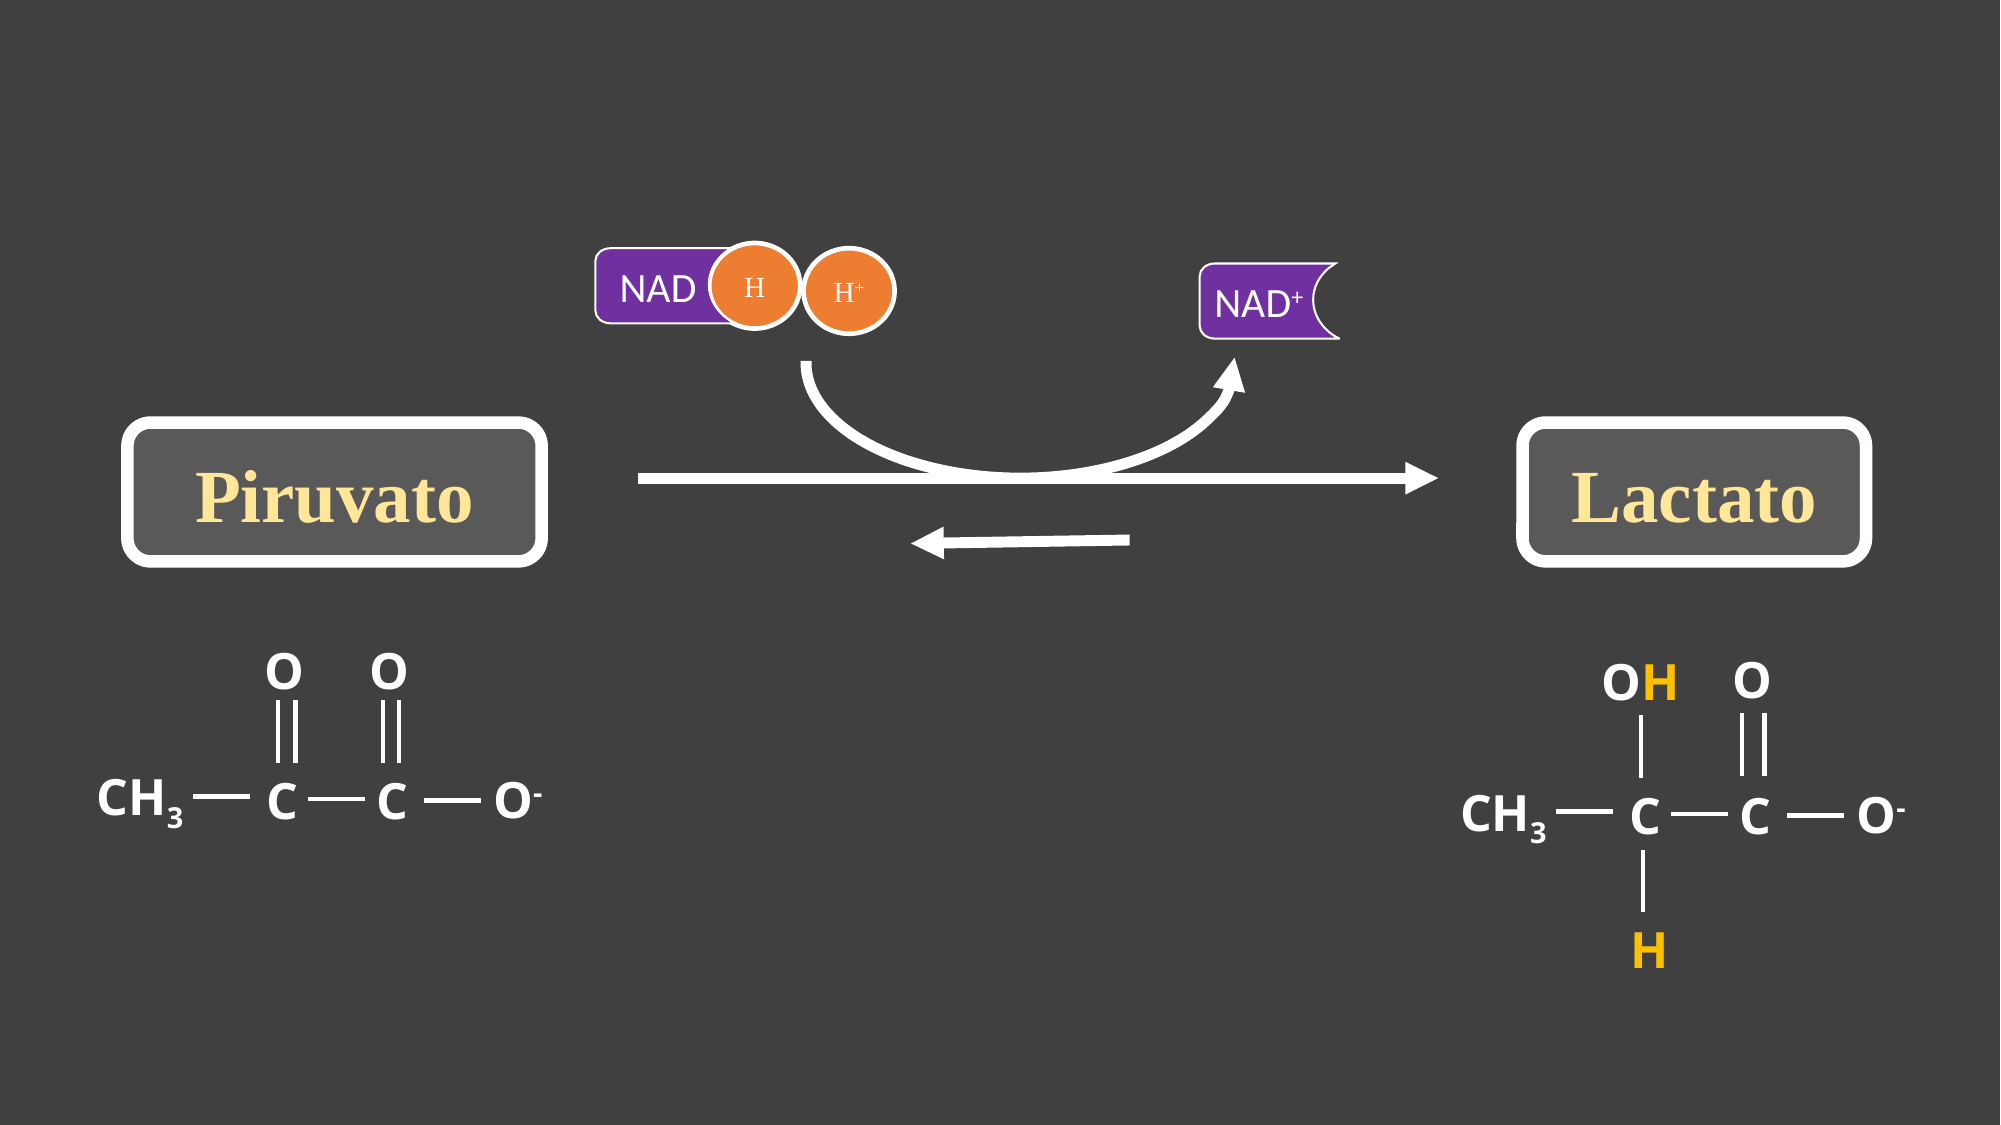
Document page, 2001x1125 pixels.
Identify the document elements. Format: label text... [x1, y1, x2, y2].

text_box H [710, 241, 802, 330]
text_box C [1716, 777, 1794, 853]
text_box O [1713, 641, 1792, 716]
text_box O- [473, 761, 562, 836]
text_box O [244, 632, 324, 707]
text_box CH3 [75, 758, 205, 842]
text_box OH [1584, 643, 1697, 719]
text_box Lactato [1521, 421, 1868, 563]
text_box NAD [594, 247, 736, 325]
text_box O [350, 632, 429, 707]
text_box [805, 357, 1241, 478]
text_box C [225, 762, 339, 838]
text_box CH3 [1438, 773, 1568, 857]
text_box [911, 539, 1130, 544]
text_box H+ [802, 247, 896, 335]
text_box C [1588, 777, 1702, 853]
text_box H [1616, 910, 1675, 986]
text_box C [353, 762, 431, 838]
text_box NAD+ [1198, 262, 1341, 340]
text_box O- [1836, 776, 1925, 851]
text_box Piruvato [126, 421, 543, 563]
